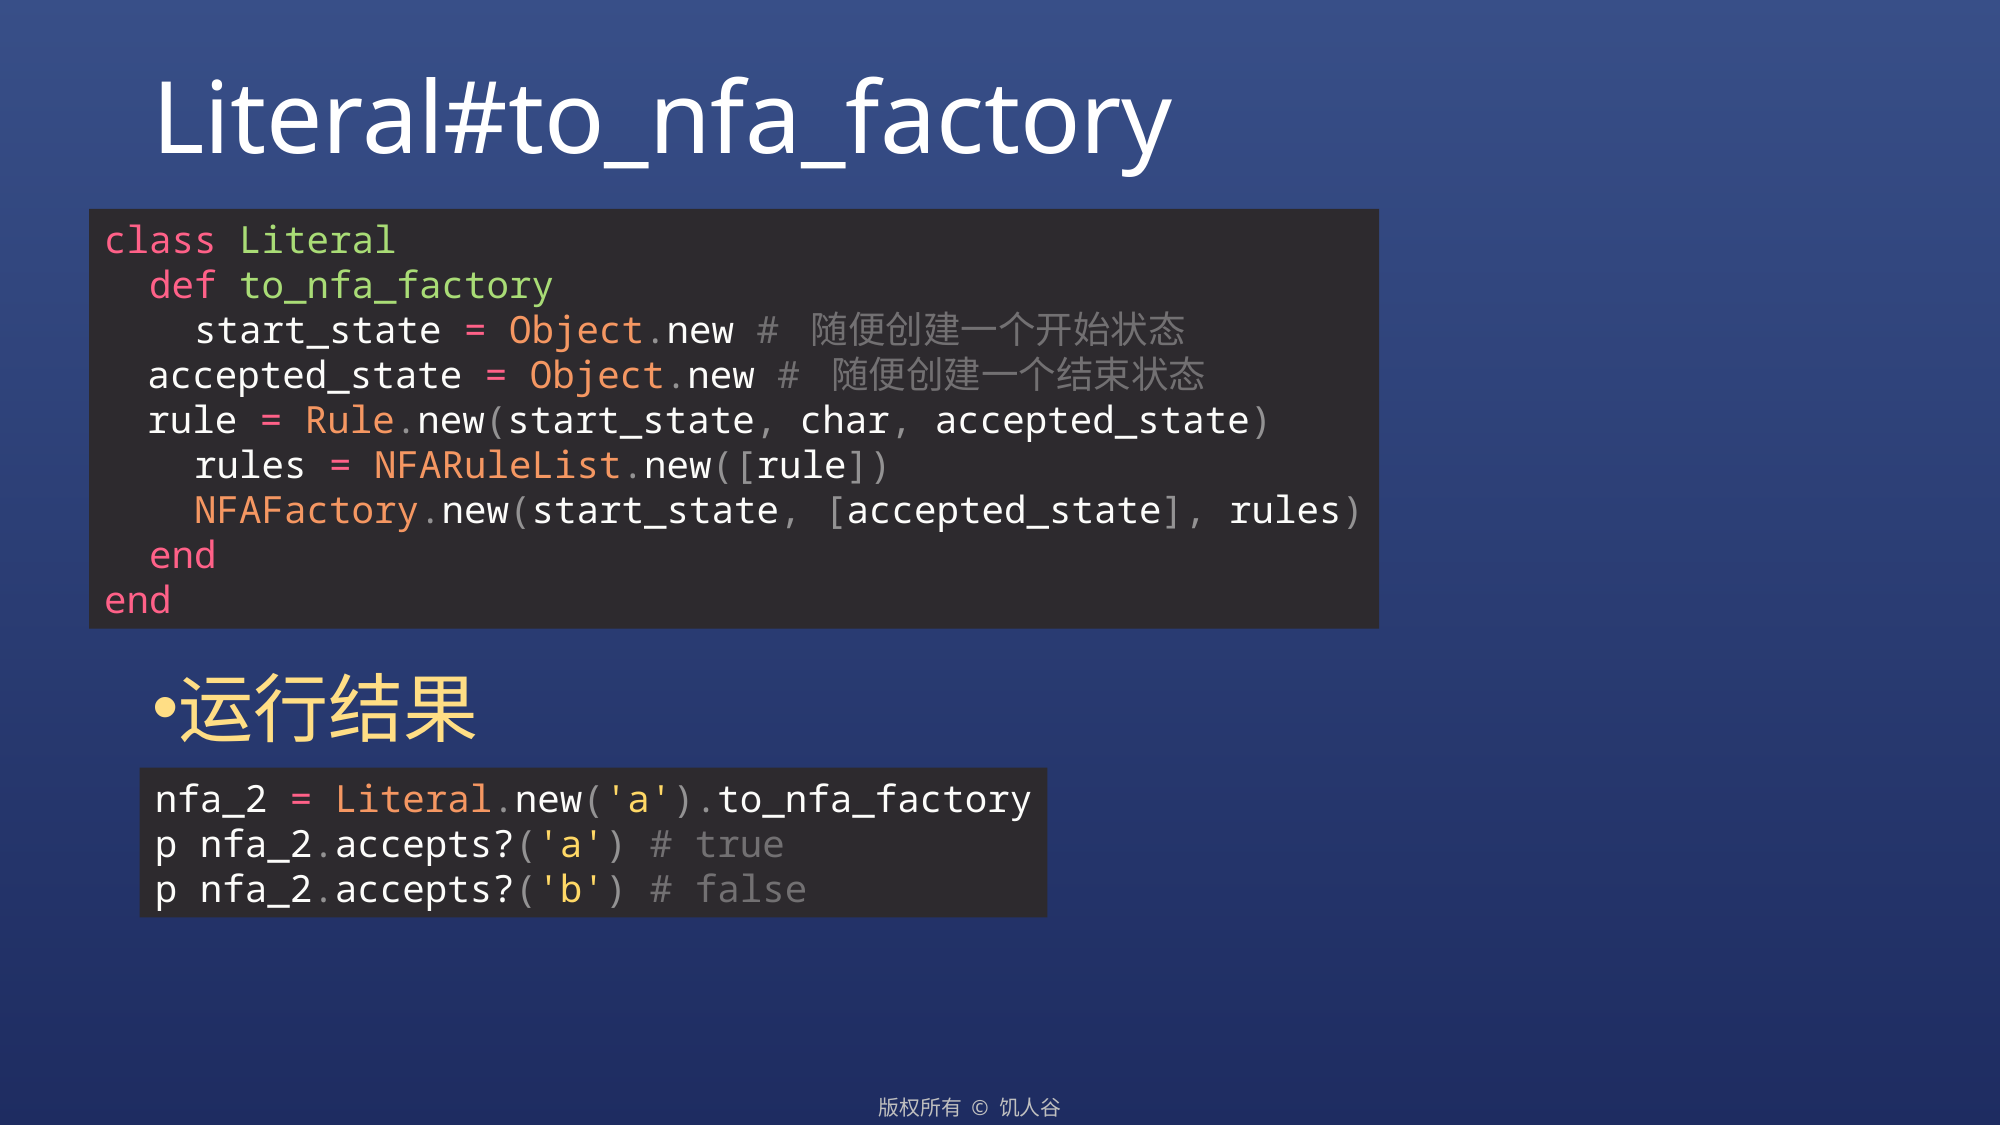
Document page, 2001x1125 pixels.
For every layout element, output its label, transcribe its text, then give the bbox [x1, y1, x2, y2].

title Literal#to_nfa_factory [137, 59, 1863, 184]
list 运行结果 [137, 654, 1863, 1090]
text_box nfa_2 = Literal.new('a').to_nfa_factory p nfa_2.accepts?('a') # true p nfa_2.accepts?('b') # false [139, 767, 1048, 918]
text_box class Literal def to_nfa_factory start_state = Object.new # 随便创建一个开始状态 accepted_state = Object.new # 随便创建一个结束状态 rule = Rule.new(start_state, char, accepted_state) rules = NFARuleList.new([rule]) NFAFactory.new(start_state, [accepted_state], rules) end end [89, 208, 1380, 629]
